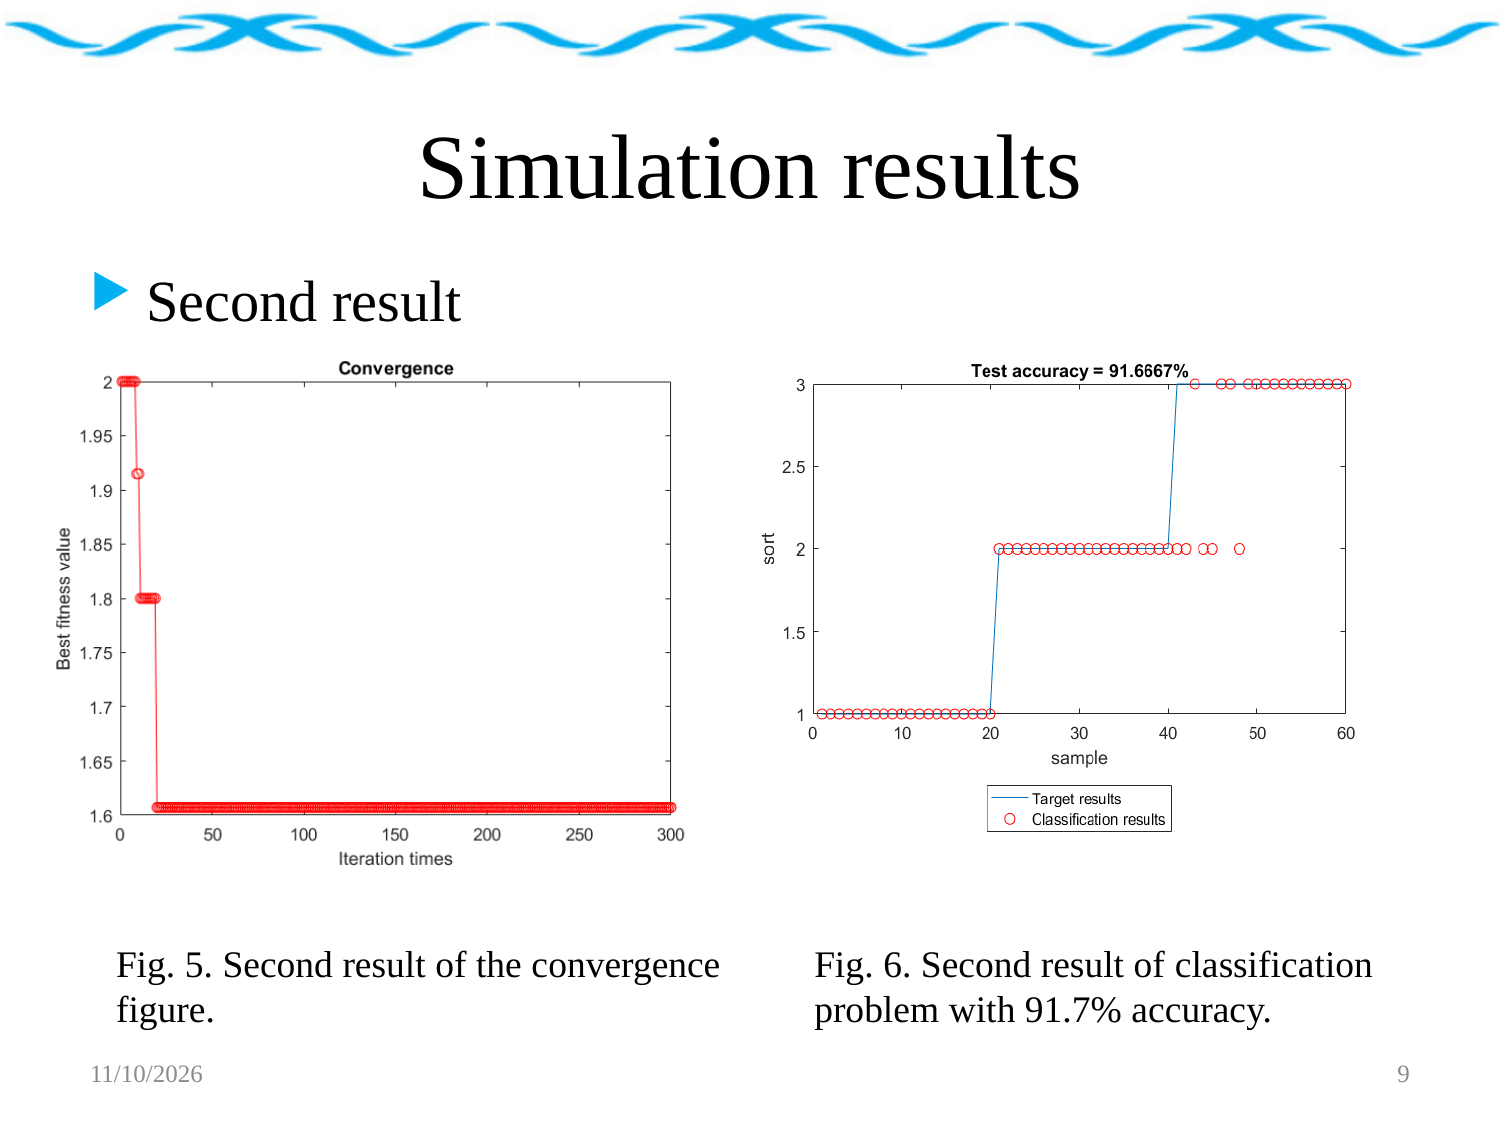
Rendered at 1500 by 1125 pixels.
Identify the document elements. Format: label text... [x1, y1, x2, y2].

slide_number 9 [1074, 1042, 1425, 1103]
picture [0, 0, 1500, 68]
text_box Fig. 6. Second result of classification problem with 91.7% accuracy. [799, 932, 1405, 1083]
text_box Fig. 5. Second result of the convergence figure. [101, 932, 737, 1038]
list Second result [75, 256, 1425, 1005]
picture [28, 341, 1410, 886]
title Simulation results [75, 67, 1425, 256]
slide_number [75, 1042, 425, 1103]
